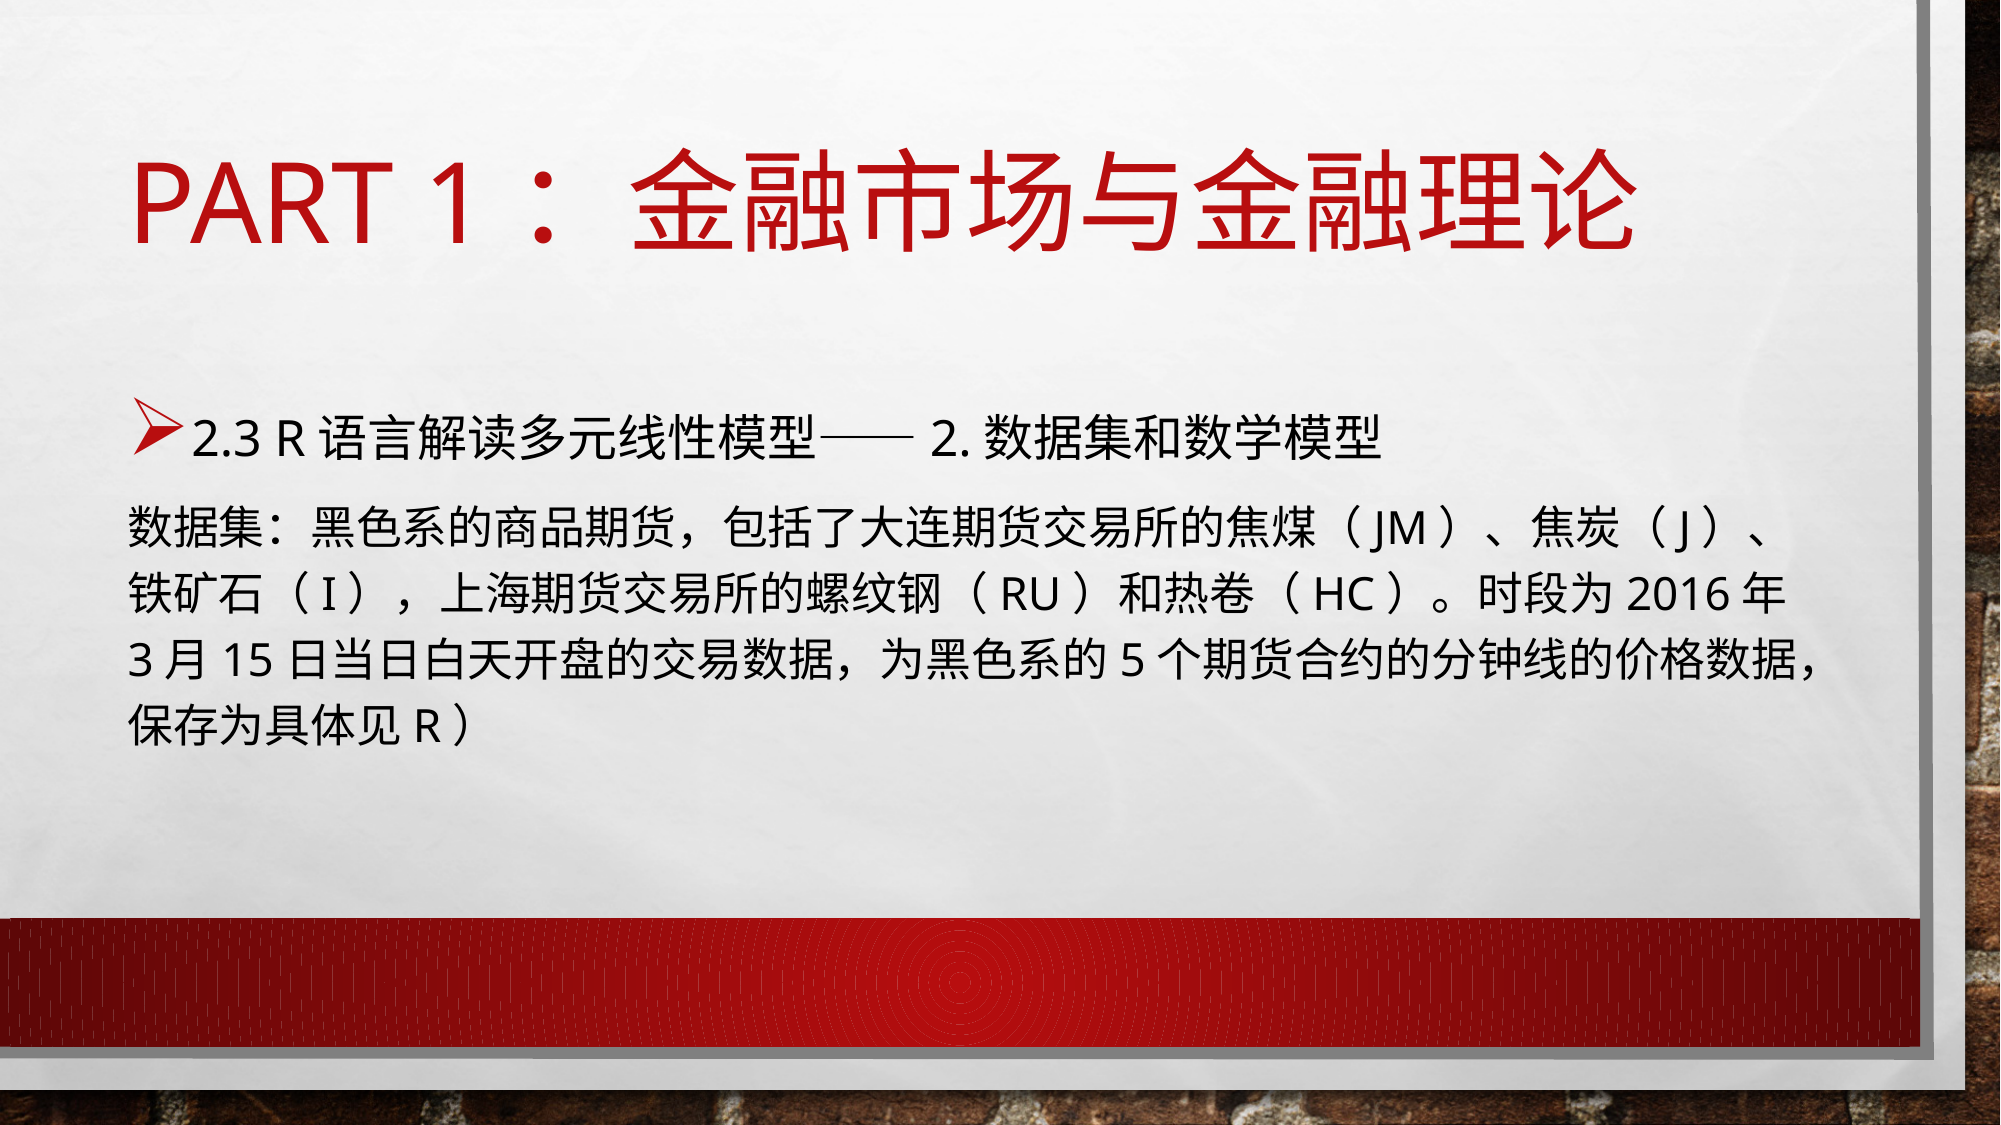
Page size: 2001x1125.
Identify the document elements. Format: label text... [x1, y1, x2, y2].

title Part 1：金融市场与金融理论 [112, 112, 1818, 302]
picture [0, 0, 2000, 1125]
